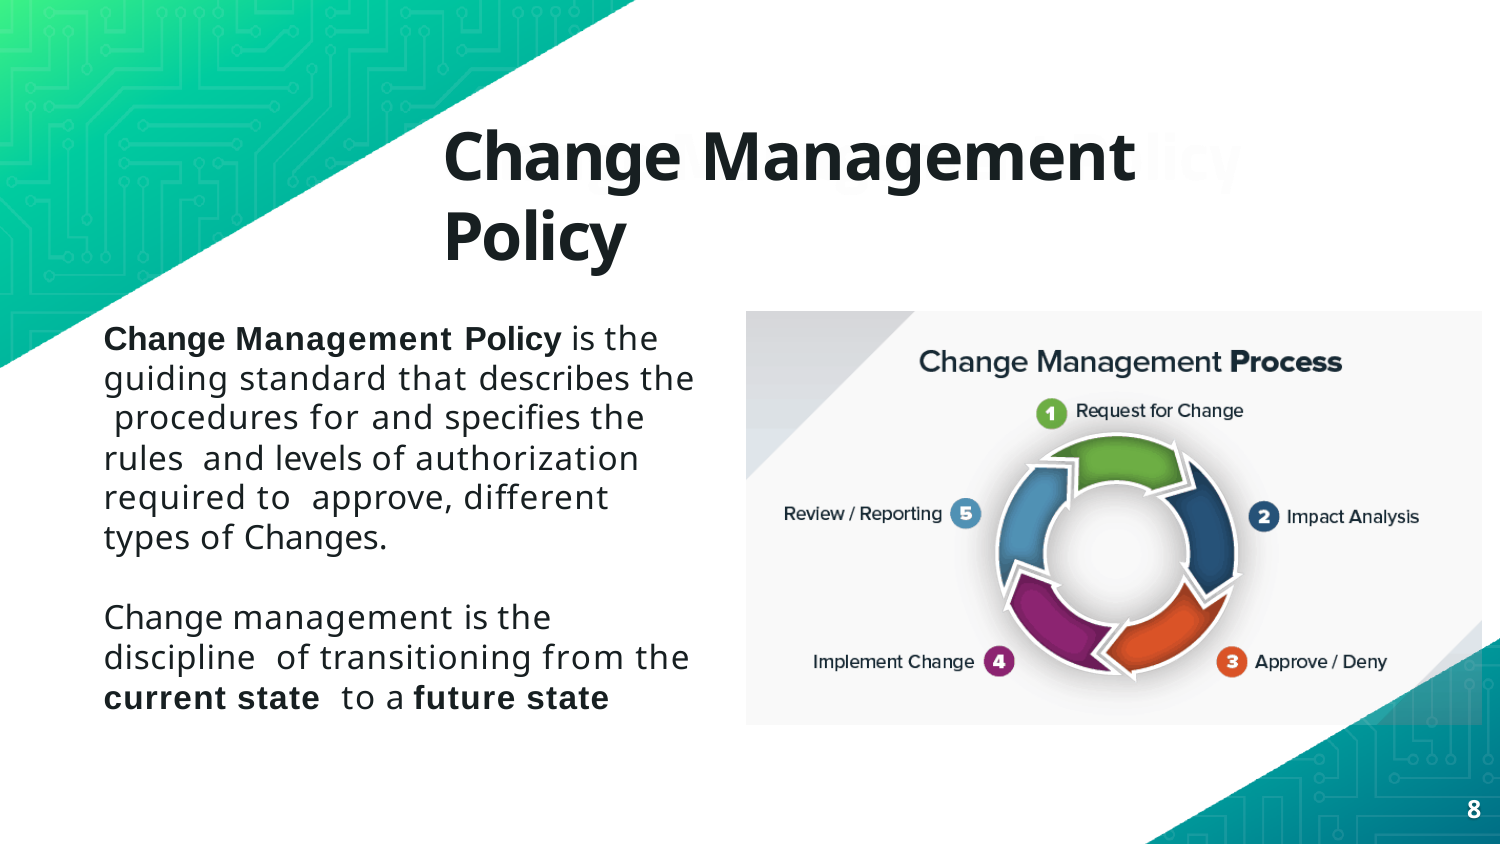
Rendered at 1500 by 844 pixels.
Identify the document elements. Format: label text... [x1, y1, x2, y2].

picture [0, 0, 1282, 368]
title Change Management Policy [439, 248, 1244, 274]
picture [745, 310, 1500, 844]
text_box Change Management Policy is the guiding standard that describes the procedures for and specifies the rules and levels of authorization required to approve, different types of Changes. Change management is the discipline of transitioning from the current state to a future state [101, 314, 714, 717]
